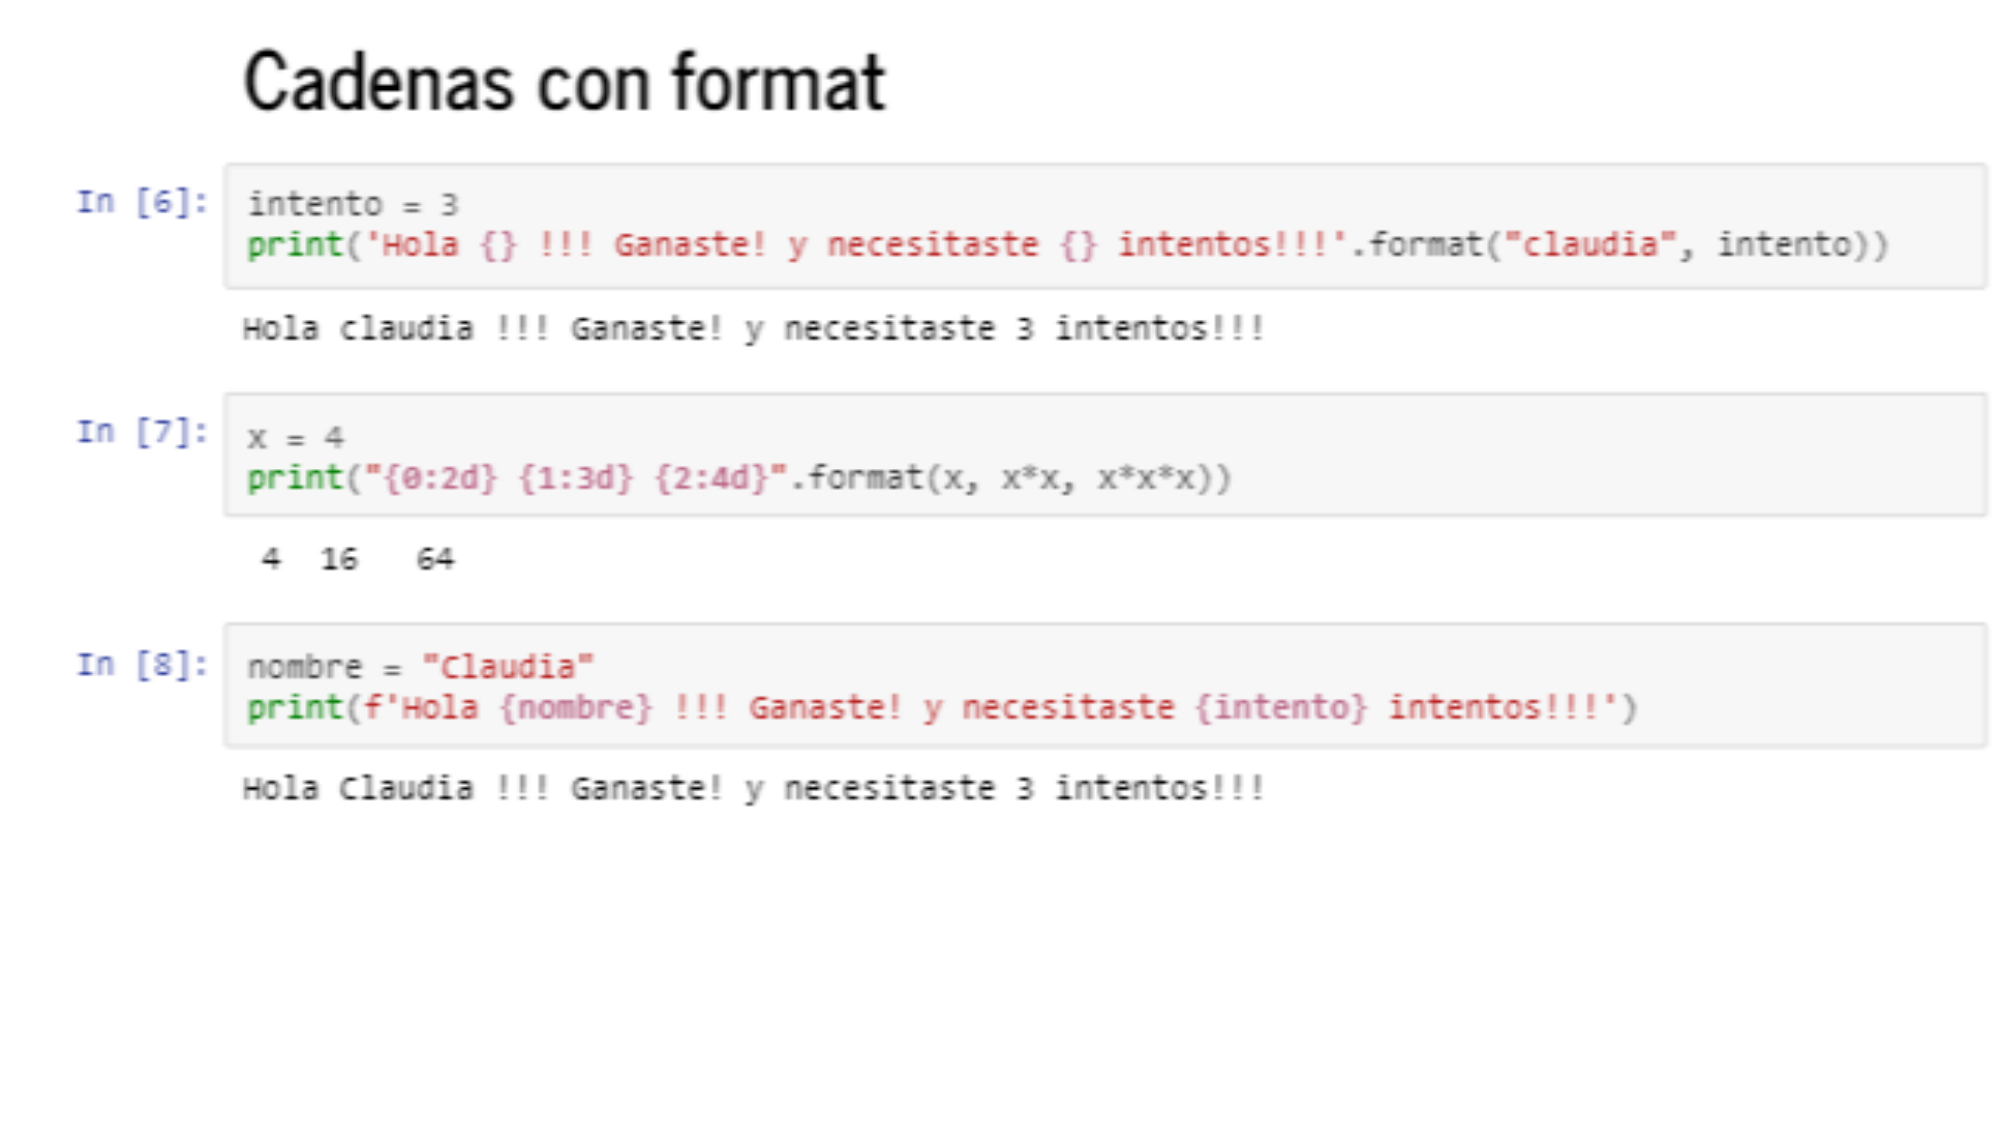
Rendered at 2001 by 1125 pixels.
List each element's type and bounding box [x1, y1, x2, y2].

picture [0, 0, 2000, 934]
